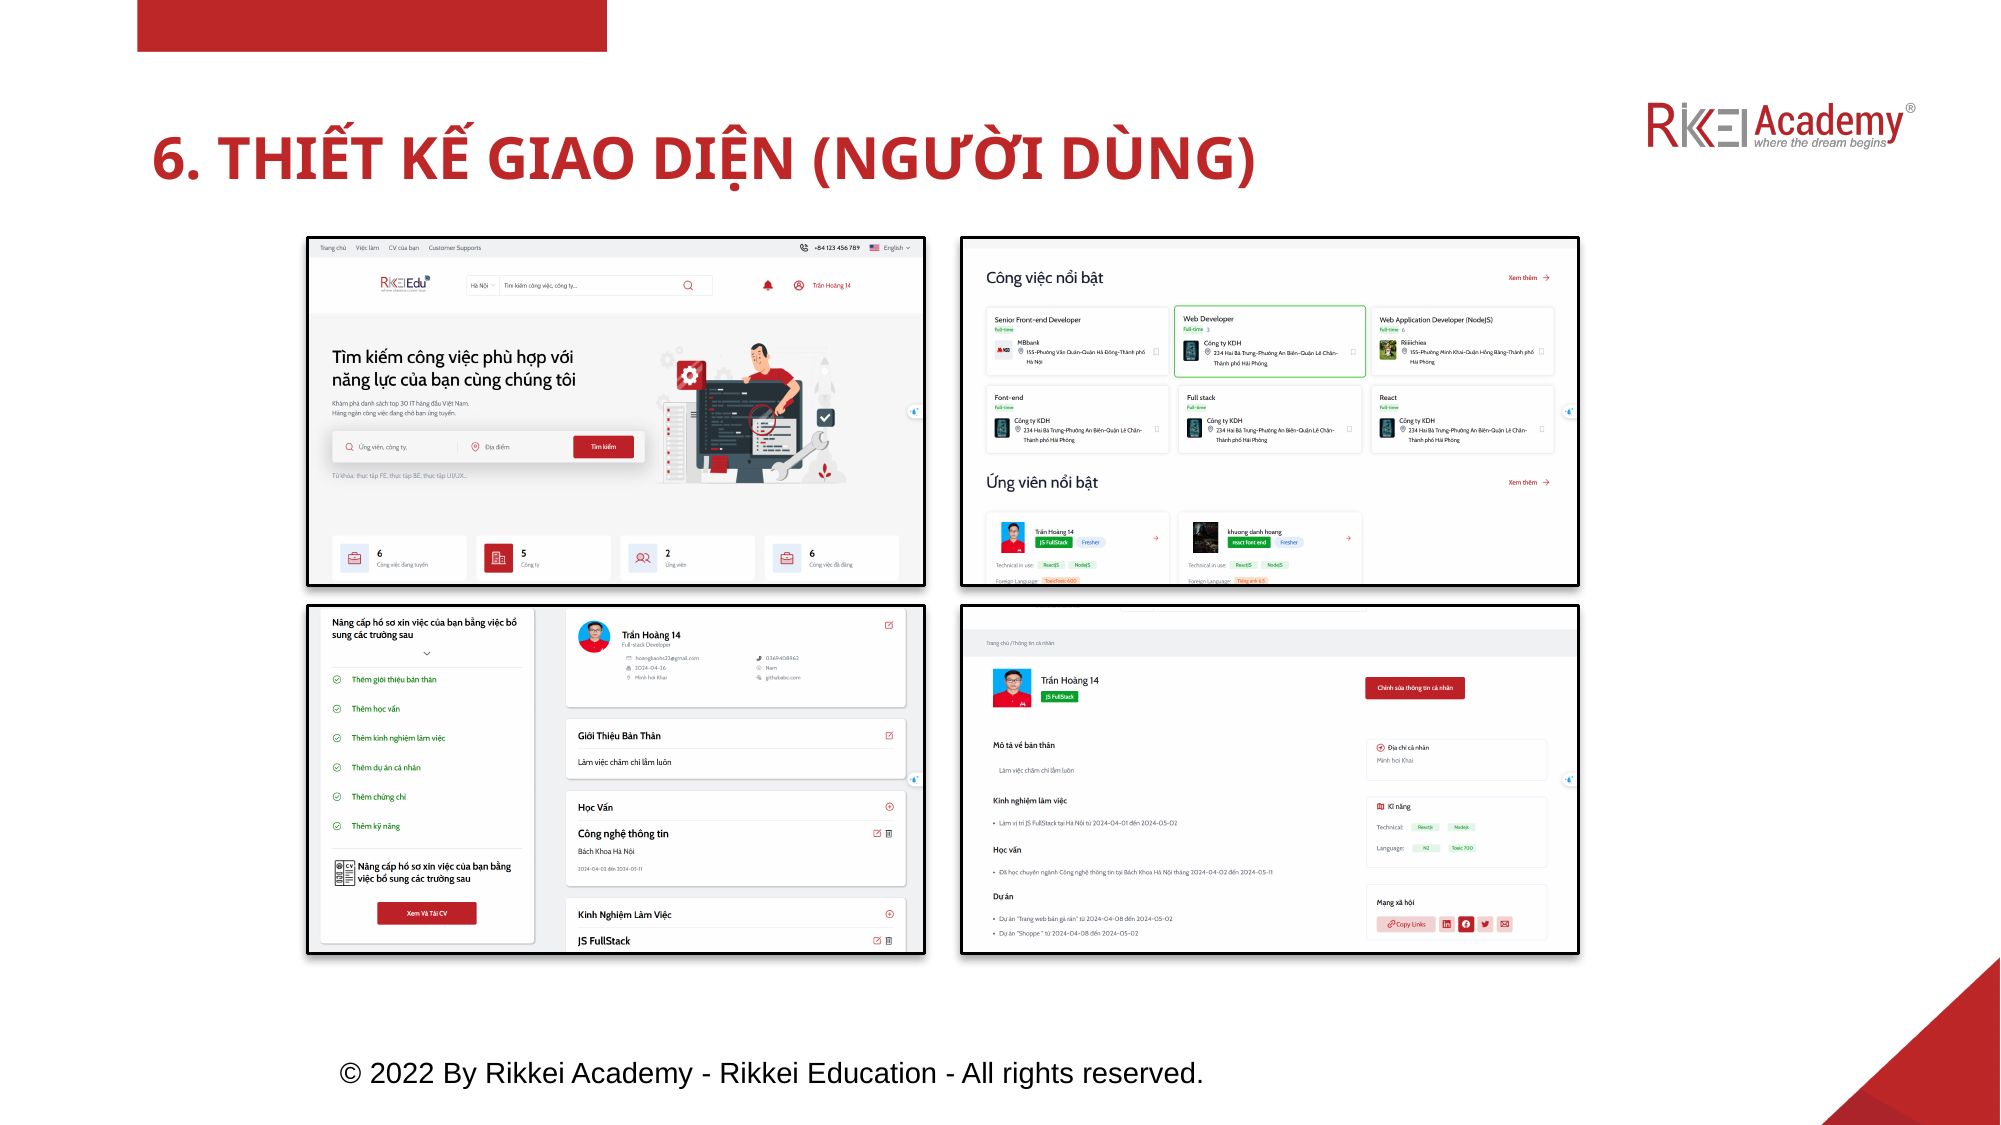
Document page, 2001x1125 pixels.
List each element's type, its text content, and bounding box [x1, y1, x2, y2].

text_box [308, 238, 1578, 953]
picture [1818, 957, 2000, 1125]
picture [137, 0, 607, 52]
title 6. THIẾT KẾ GIAO DIỆN (NGƯỜI DÙNG) [137, 83, 1526, 239]
picture [1623, 53, 1929, 203]
